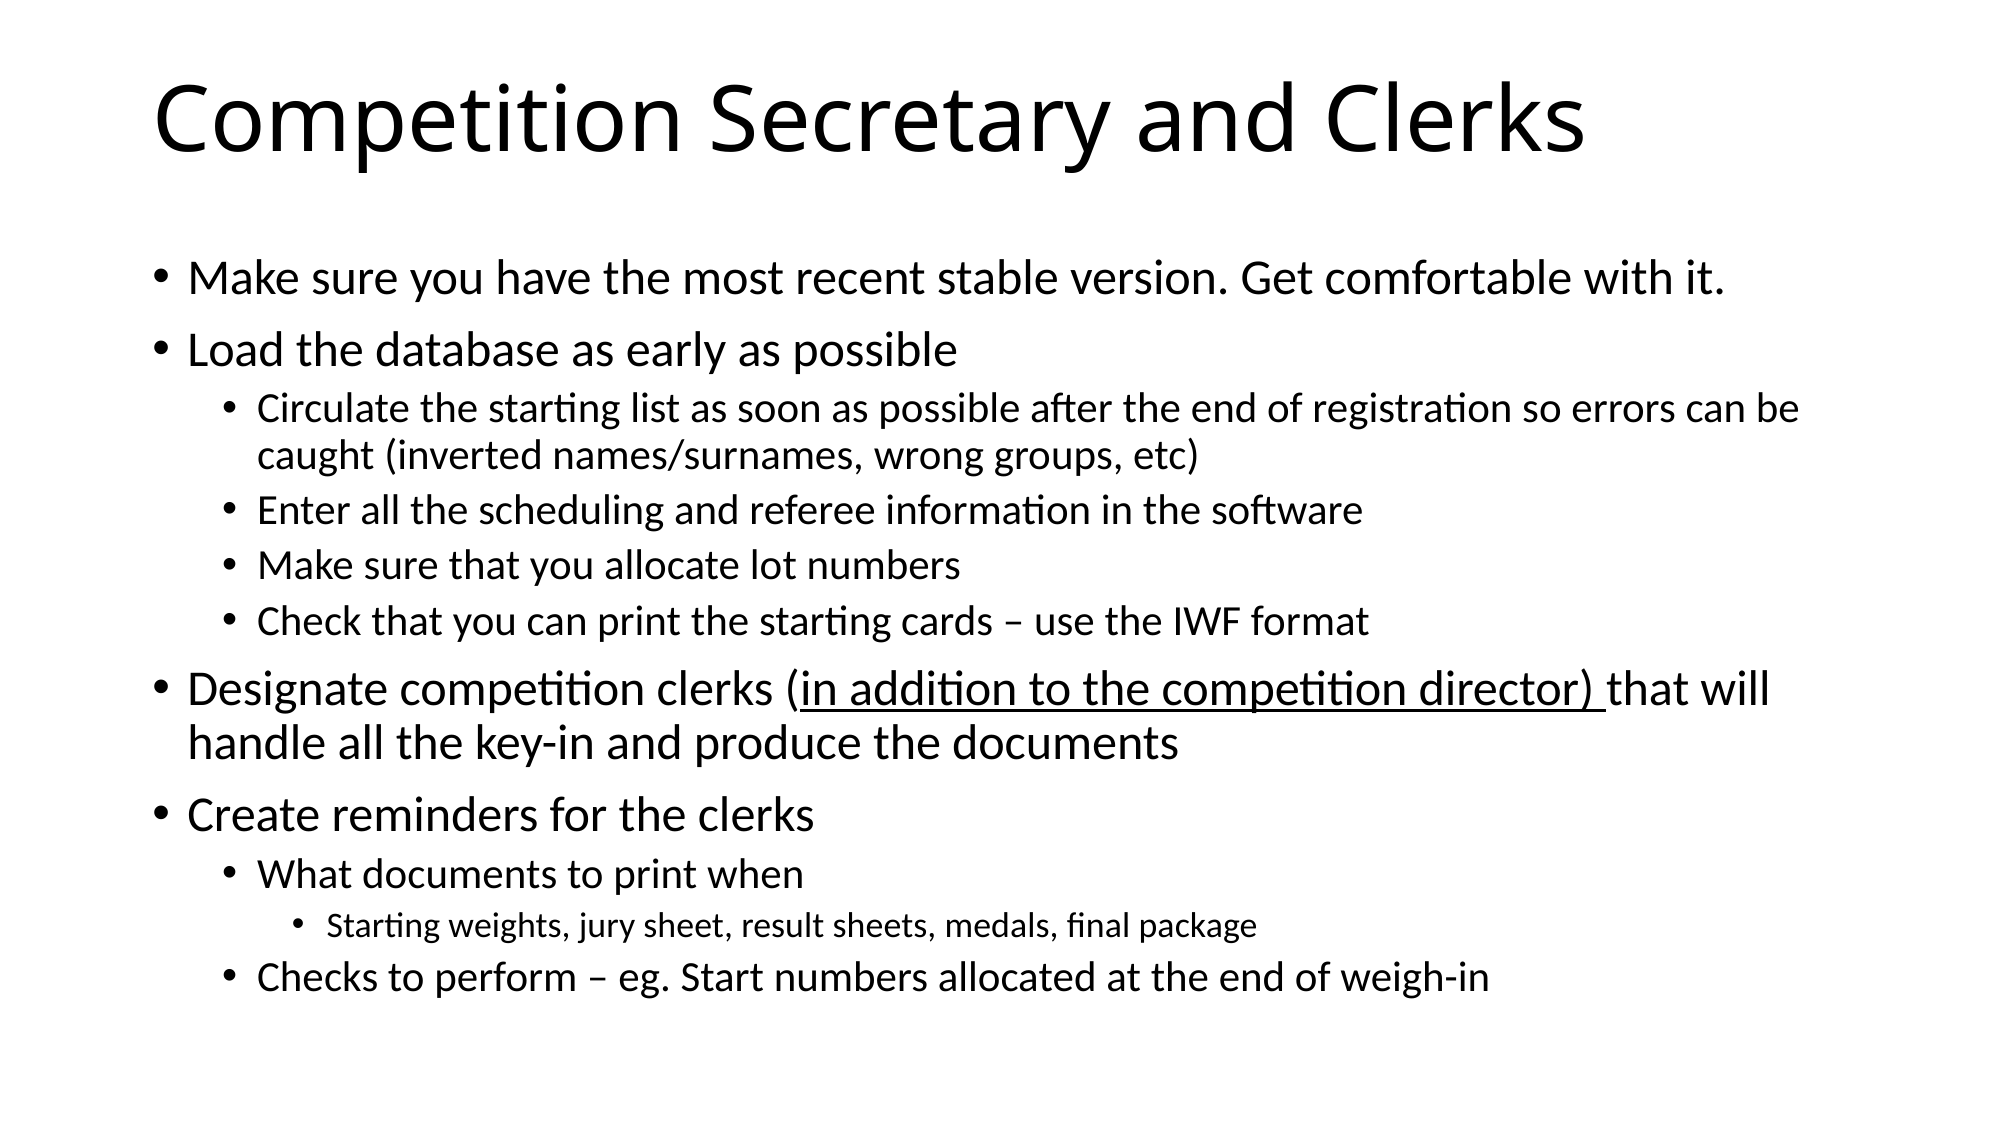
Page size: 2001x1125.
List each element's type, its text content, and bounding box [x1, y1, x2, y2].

title Competition Secretary and Clerks [137, 59, 1863, 185]
list Make sure you have the most recent stable version. Get comfortable with it. Load the database as early as possible Circulate the starting list as soon as possible after the end of registration so errors can be caught (inverted names/surnames, wrong groups, etc) Enter all the scheduling and referee information in the software Make sure that you allocate lot numbers Check that you can print the starting cards – use the IWF format Designate competition clerks (in addition to the competition director) that will handle all the key-in and produce the documents Create reminders for the clerks What documents to print when Starting weights, jury sheet, result sheets, medals, final package Checks to perform – eg. Start numbers allocated at the end of weigh-in [137, 243, 1863, 1014]
